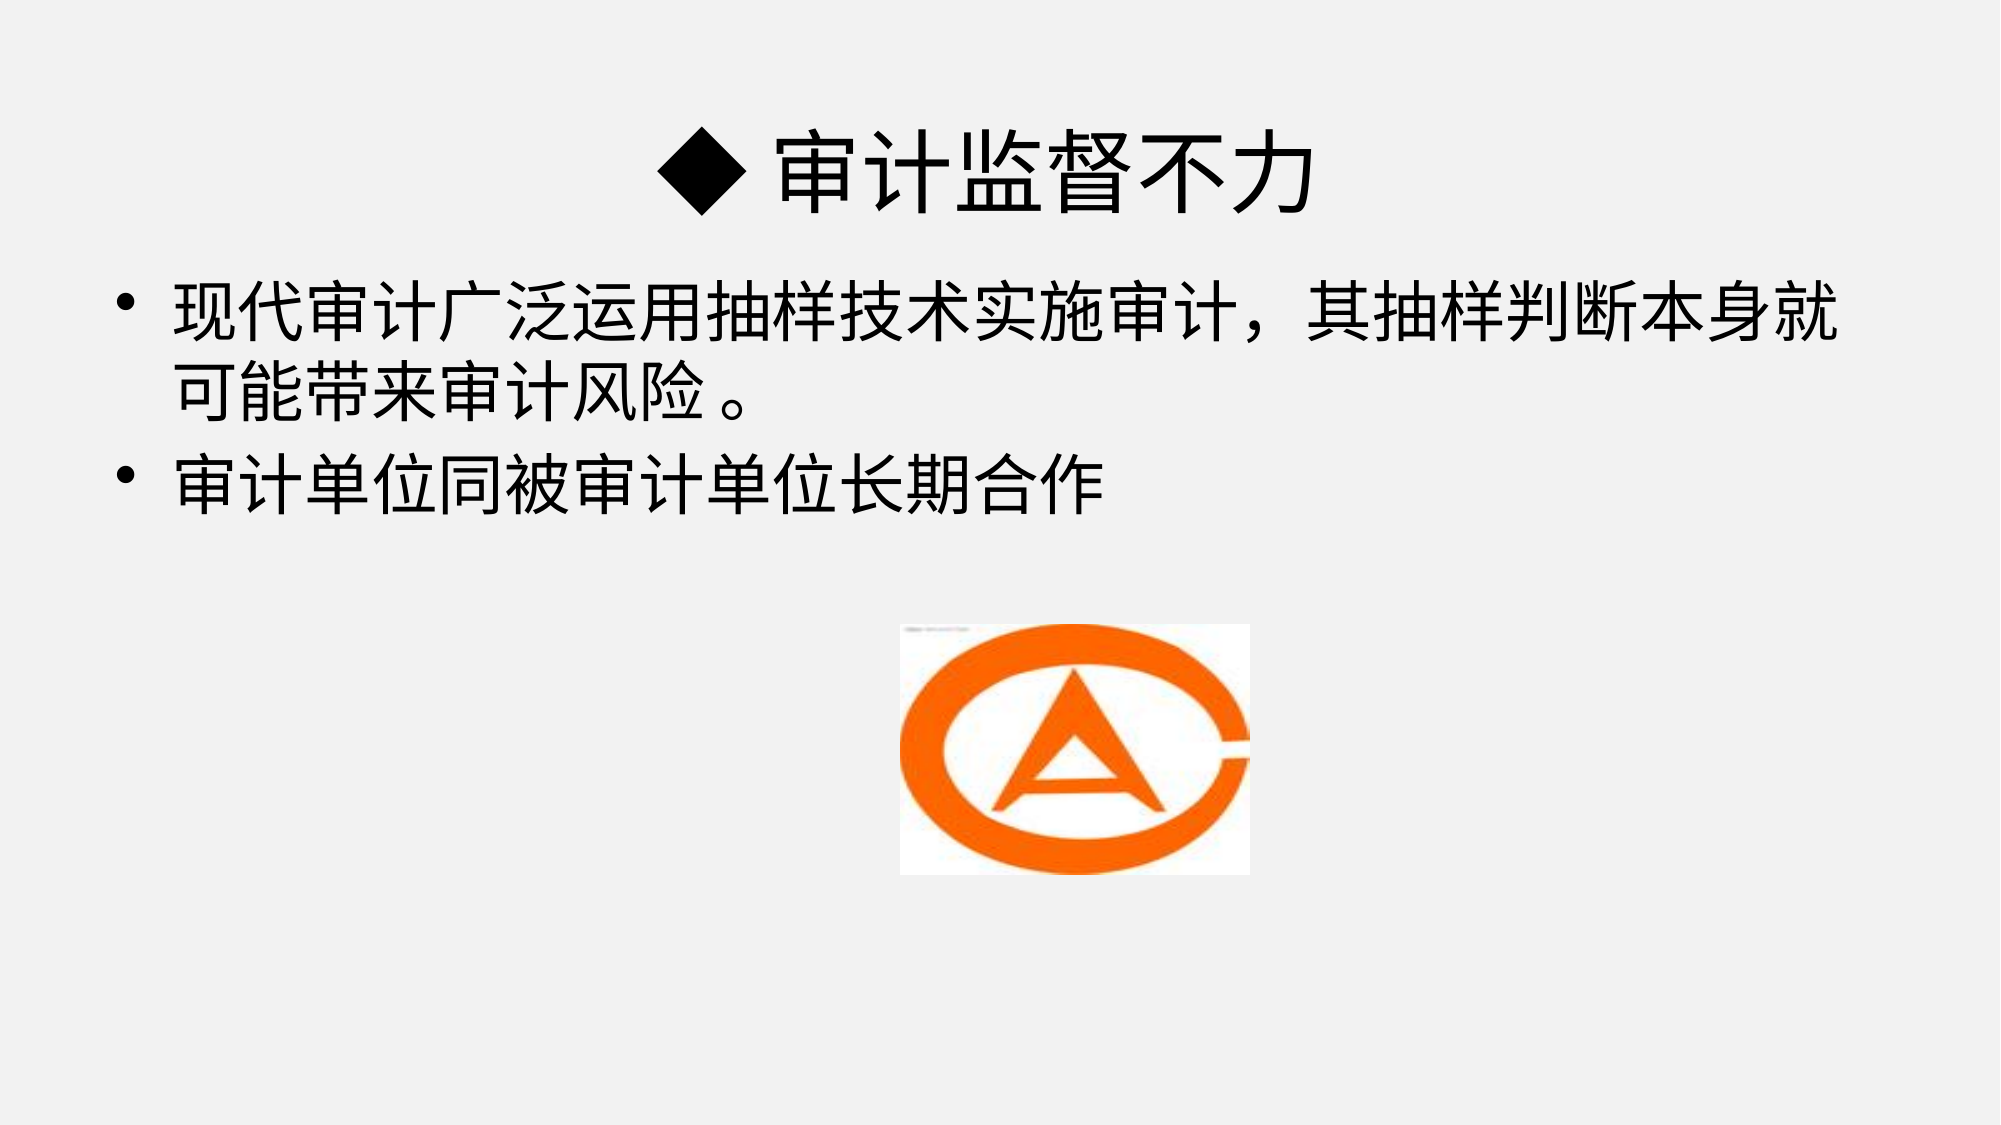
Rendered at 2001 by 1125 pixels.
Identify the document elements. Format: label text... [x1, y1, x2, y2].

text_box 现代审计广泛运用抽样技术实施审计，其抽样判断本身就可能带来审计风险 。 审计单位同被审计单位长期合作 [99, 262, 1900, 994]
text_box ◆审计监督不力 [96, 16, 1900, 233]
picture [899, 624, 1250, 875]
